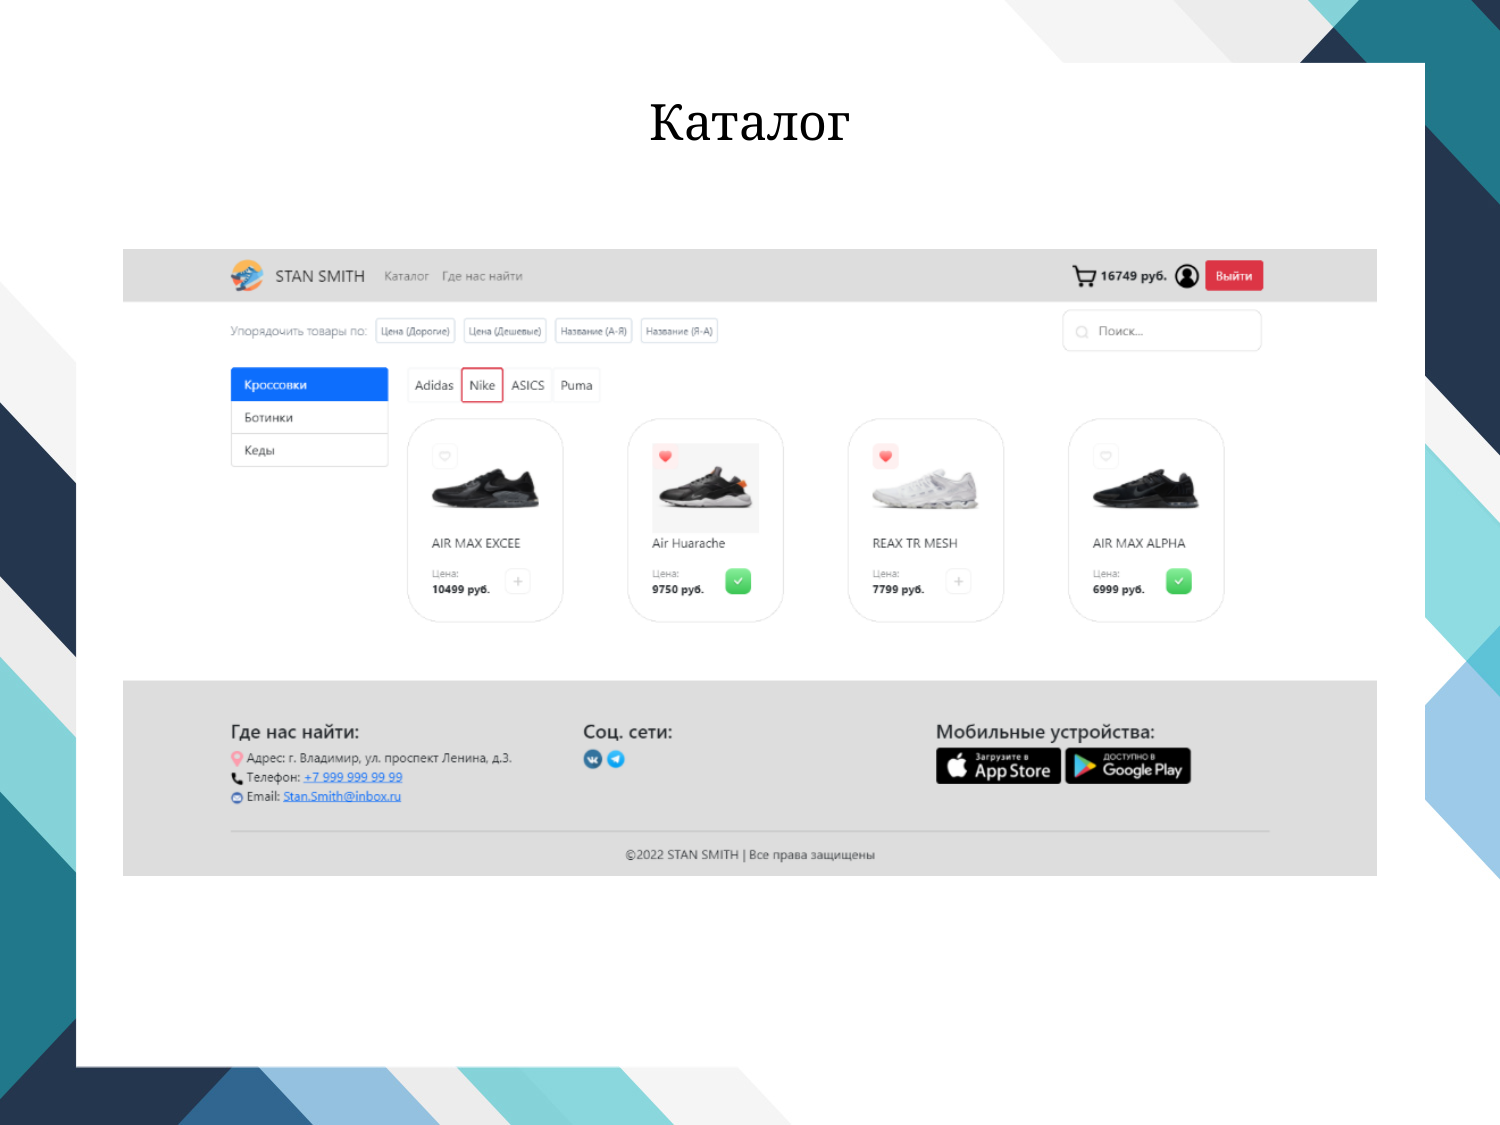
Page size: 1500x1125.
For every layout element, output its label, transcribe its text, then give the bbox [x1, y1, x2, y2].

title Каталог [103, 59, 1397, 189]
picture [0, 0, 1500, 1125]
